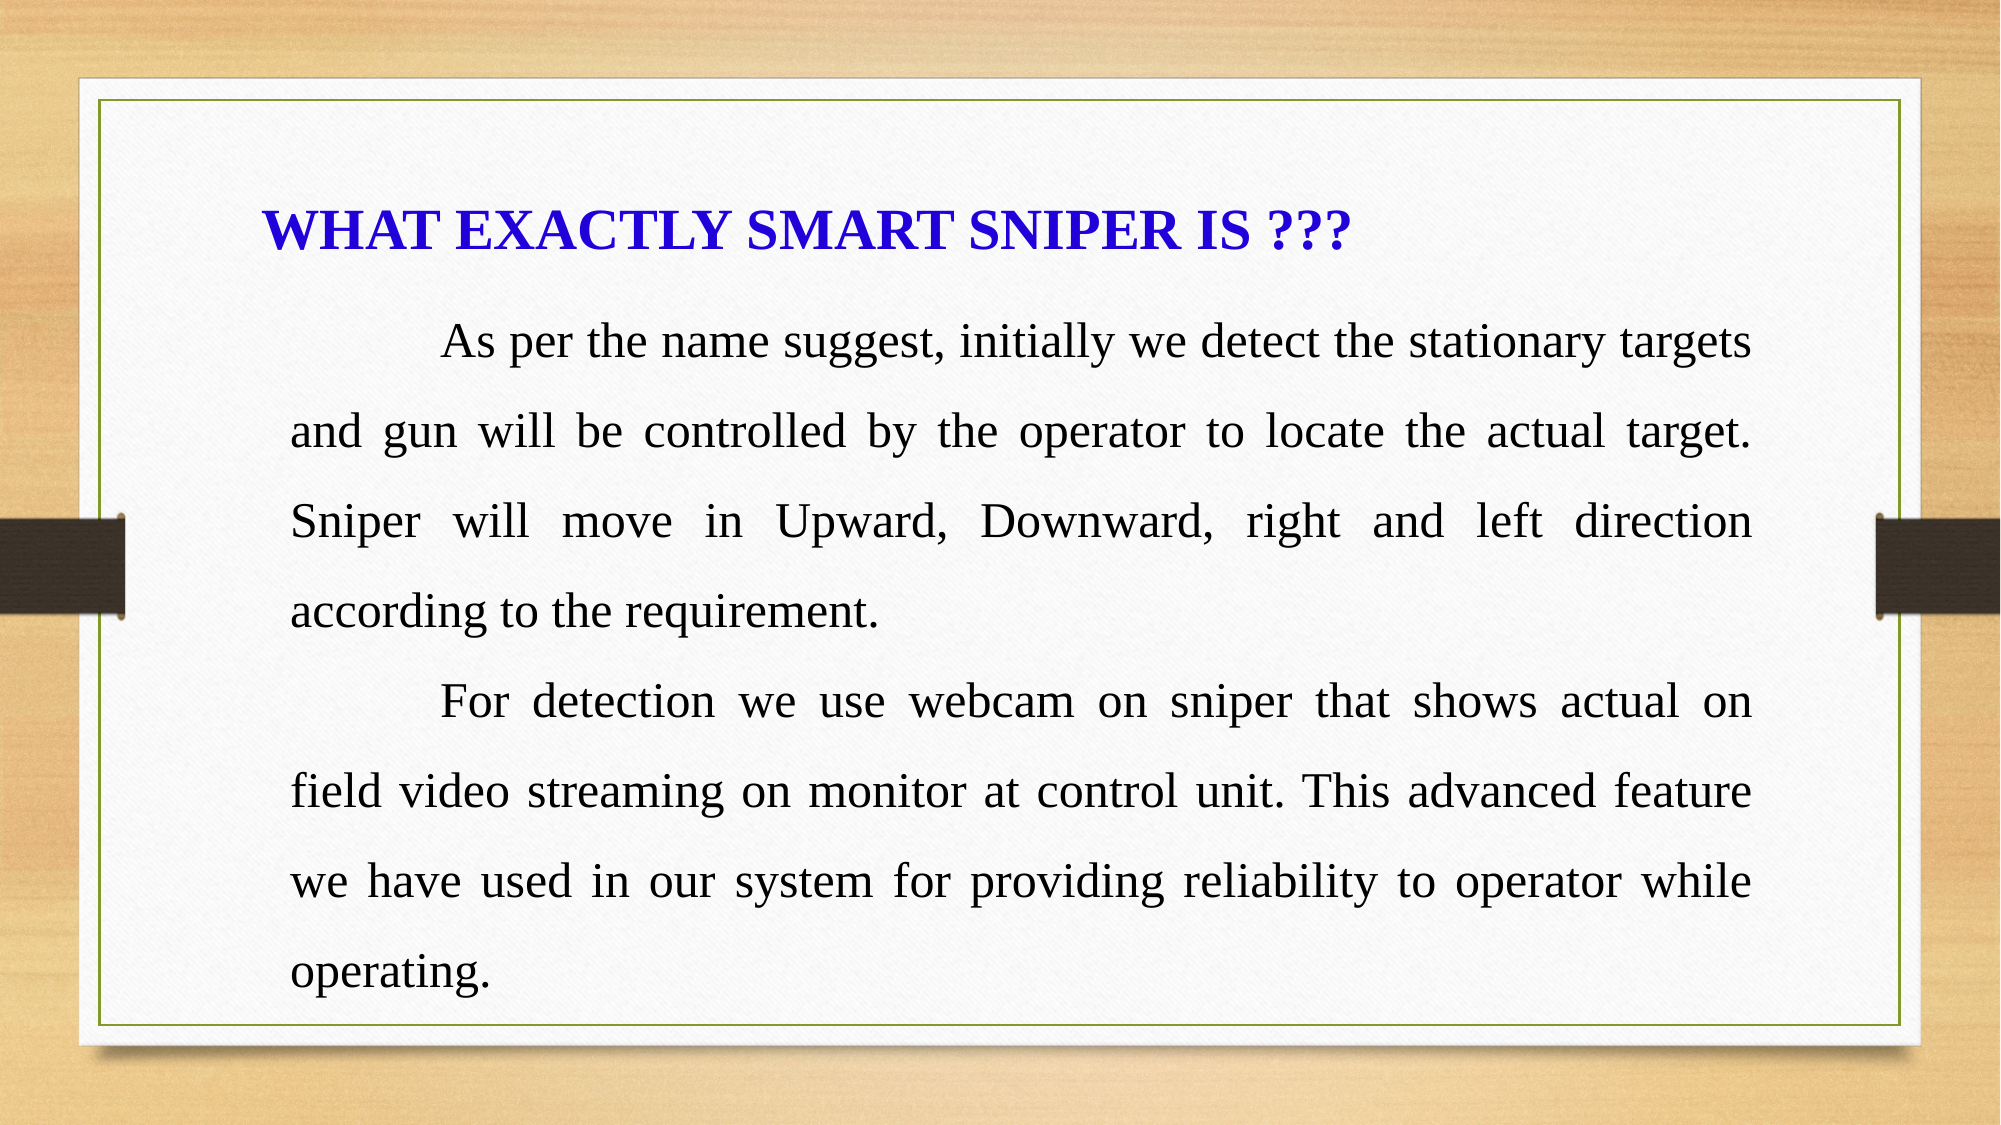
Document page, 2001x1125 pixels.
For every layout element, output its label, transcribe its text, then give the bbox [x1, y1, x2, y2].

text_box As per the name suggest, initially we detect the stationary targets and gun will be controlled by the operator to locate the actual target. Sniper will move in Upward, Downward, right and left direction according to the requirement. For detection we use webcam on sniper that shows actual on field video streaming on monitor at control unit. This advanced feature we have used in our system for providing reliability to operator while operating. [266, 269, 1769, 1005]
text_box WHAT EXACTLY SMART SNIPER IS ??? [246, 183, 1369, 269]
picture [0, 0, 2001, 1125]
